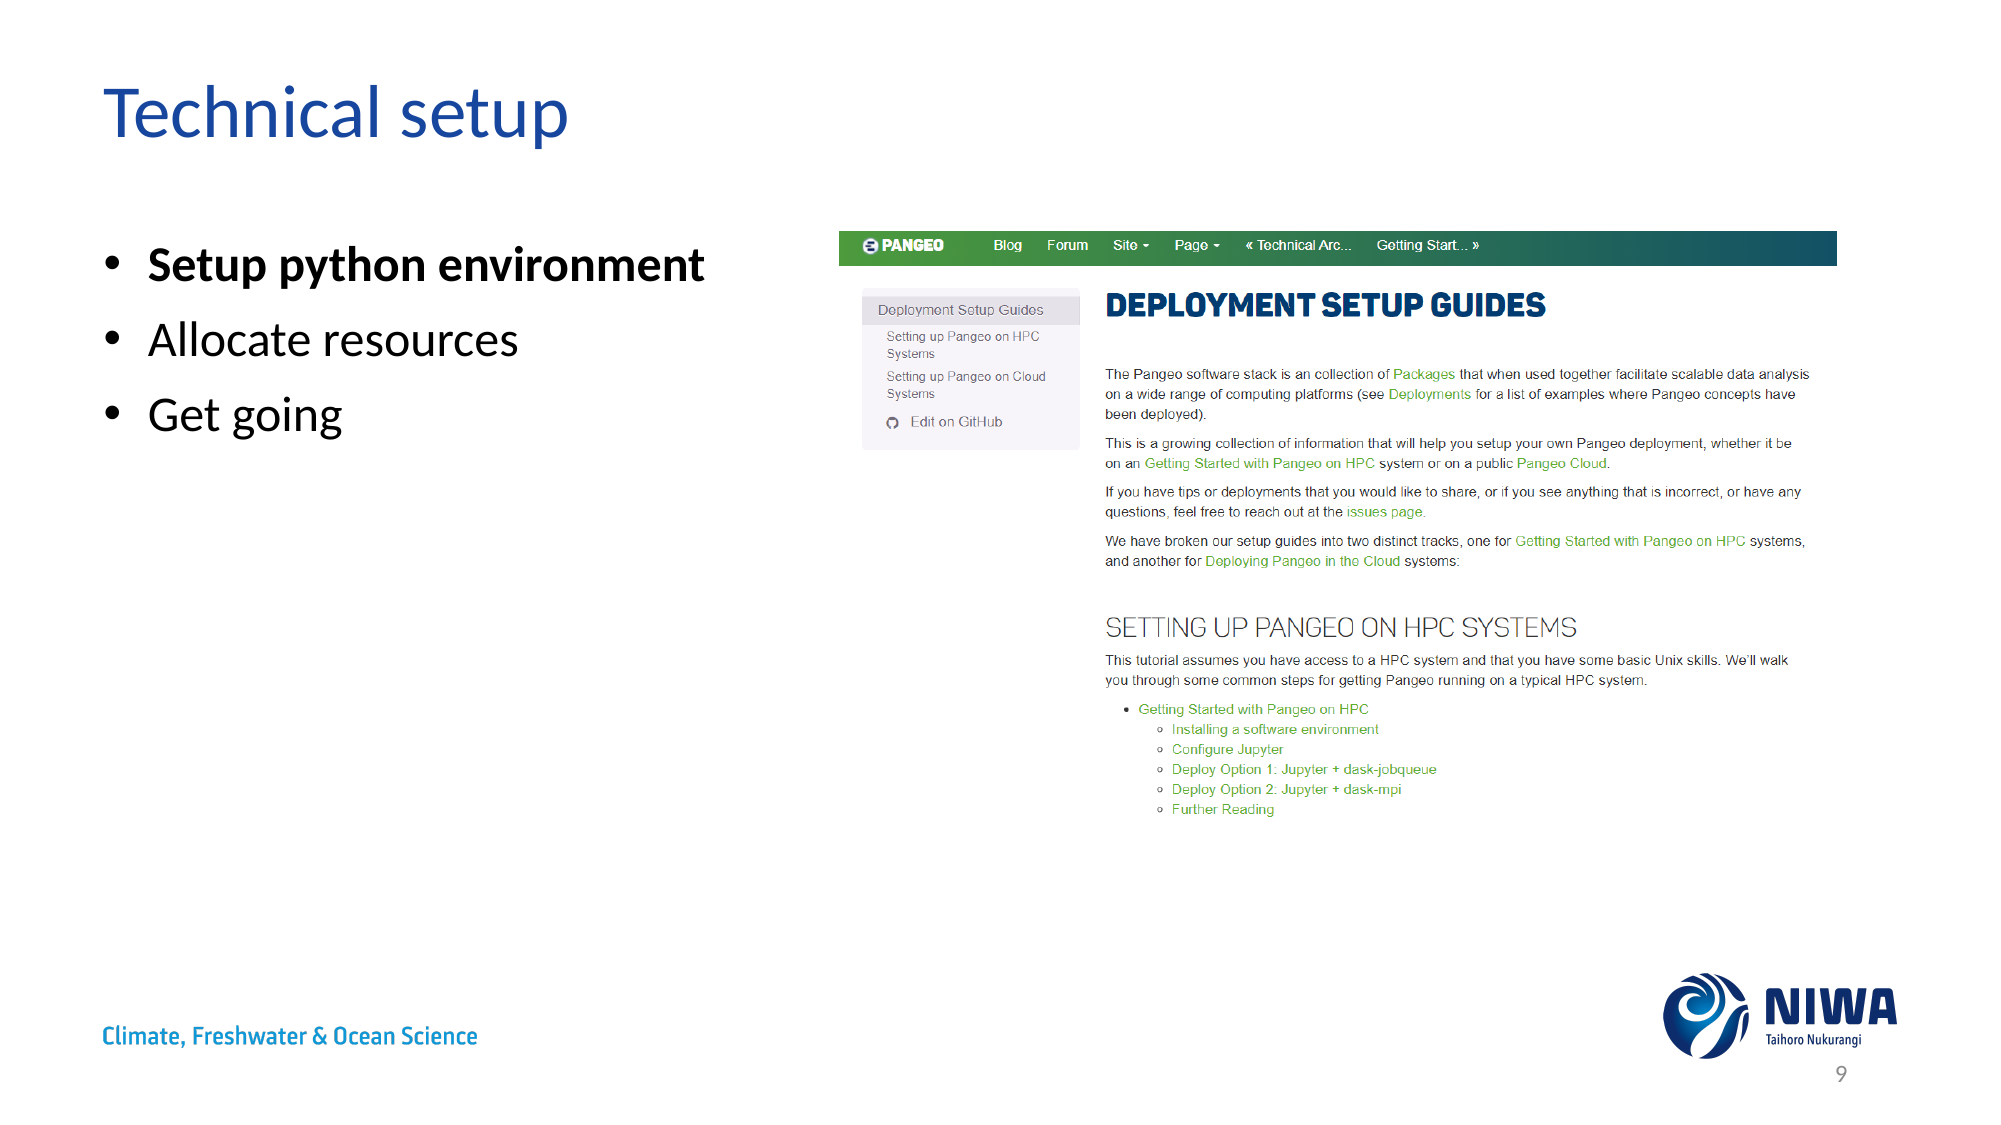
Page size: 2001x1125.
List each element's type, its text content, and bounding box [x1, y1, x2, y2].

title Technical setup [88, 61, 1863, 166]
list Setup python environment Allocate resources Get going [88, 231, 957, 930]
picture [103, 1025, 477, 1048]
picture [1663, 973, 1897, 1059]
slide_number 9 [1412, 1042, 1863, 1103]
picture [838, 231, 1837, 863]
